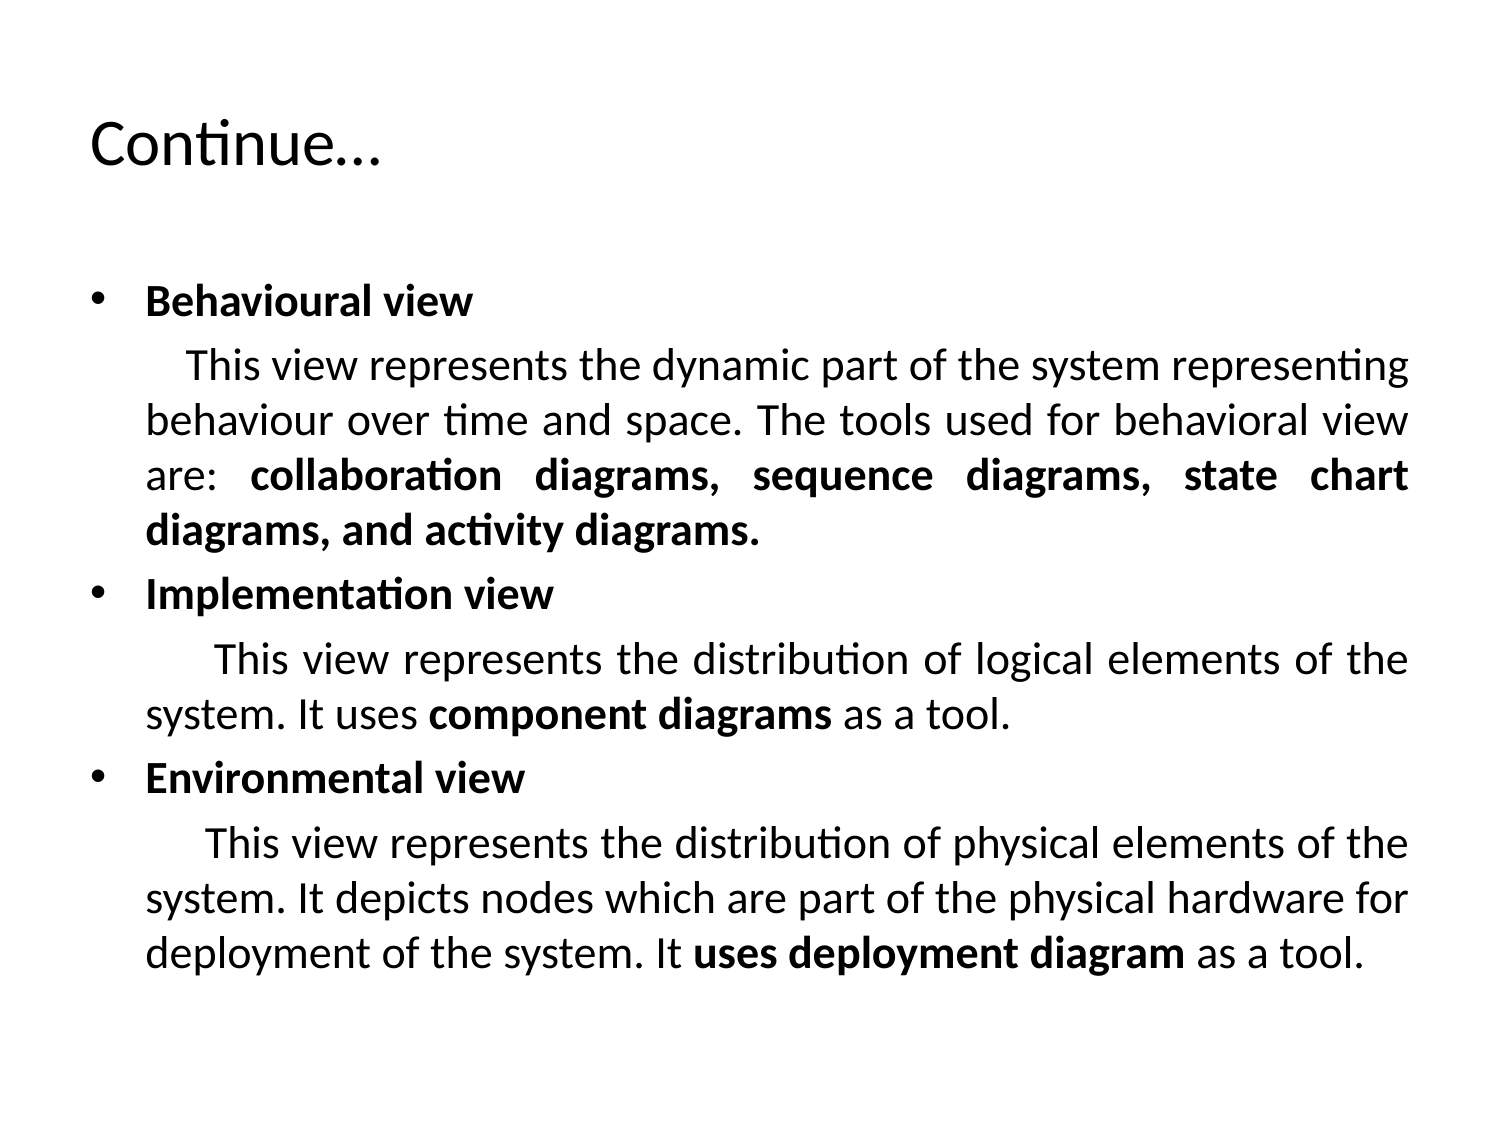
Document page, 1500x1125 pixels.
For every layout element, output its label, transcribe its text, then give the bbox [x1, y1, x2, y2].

title Continue… [75, 45, 1425, 233]
list Behavioural view This view represents the dynamic part of the system representing behaviour over time and space. The tools used for behavioral view are: collaboration diagrams, sequence diagrams, state chart diagrams, and activity diagrams. Implementation view This view represents the distribution of logical elements of the system. It uses component diagrams as a tool. Environmental view This view represents the distribution of physical elements of the system. It depicts nodes which are part of the physical hardware for deployment of the system. It uses deployment diagram as a tool. [75, 262, 1425, 1005]
